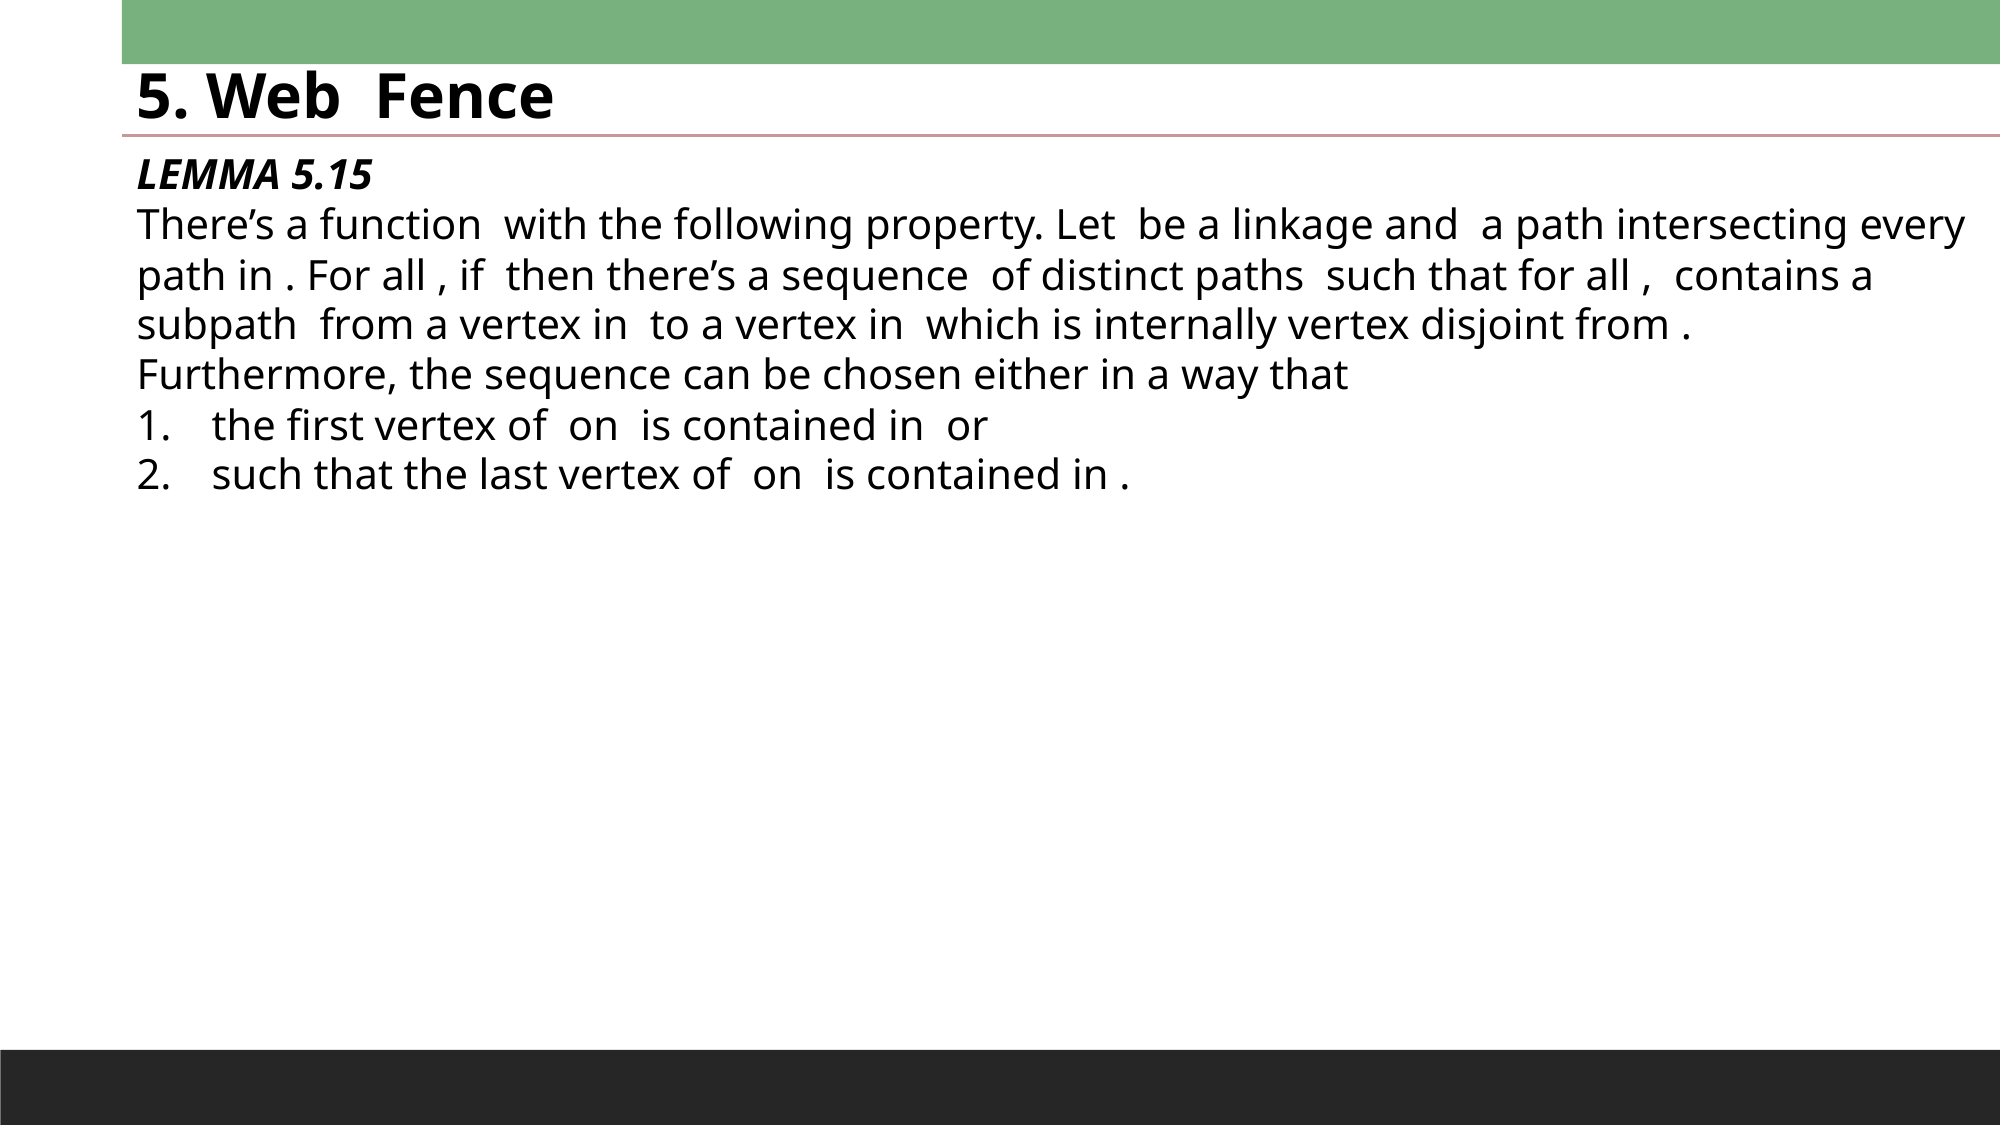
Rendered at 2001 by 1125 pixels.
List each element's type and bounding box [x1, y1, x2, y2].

text_box [121, 0, 2000, 65]
